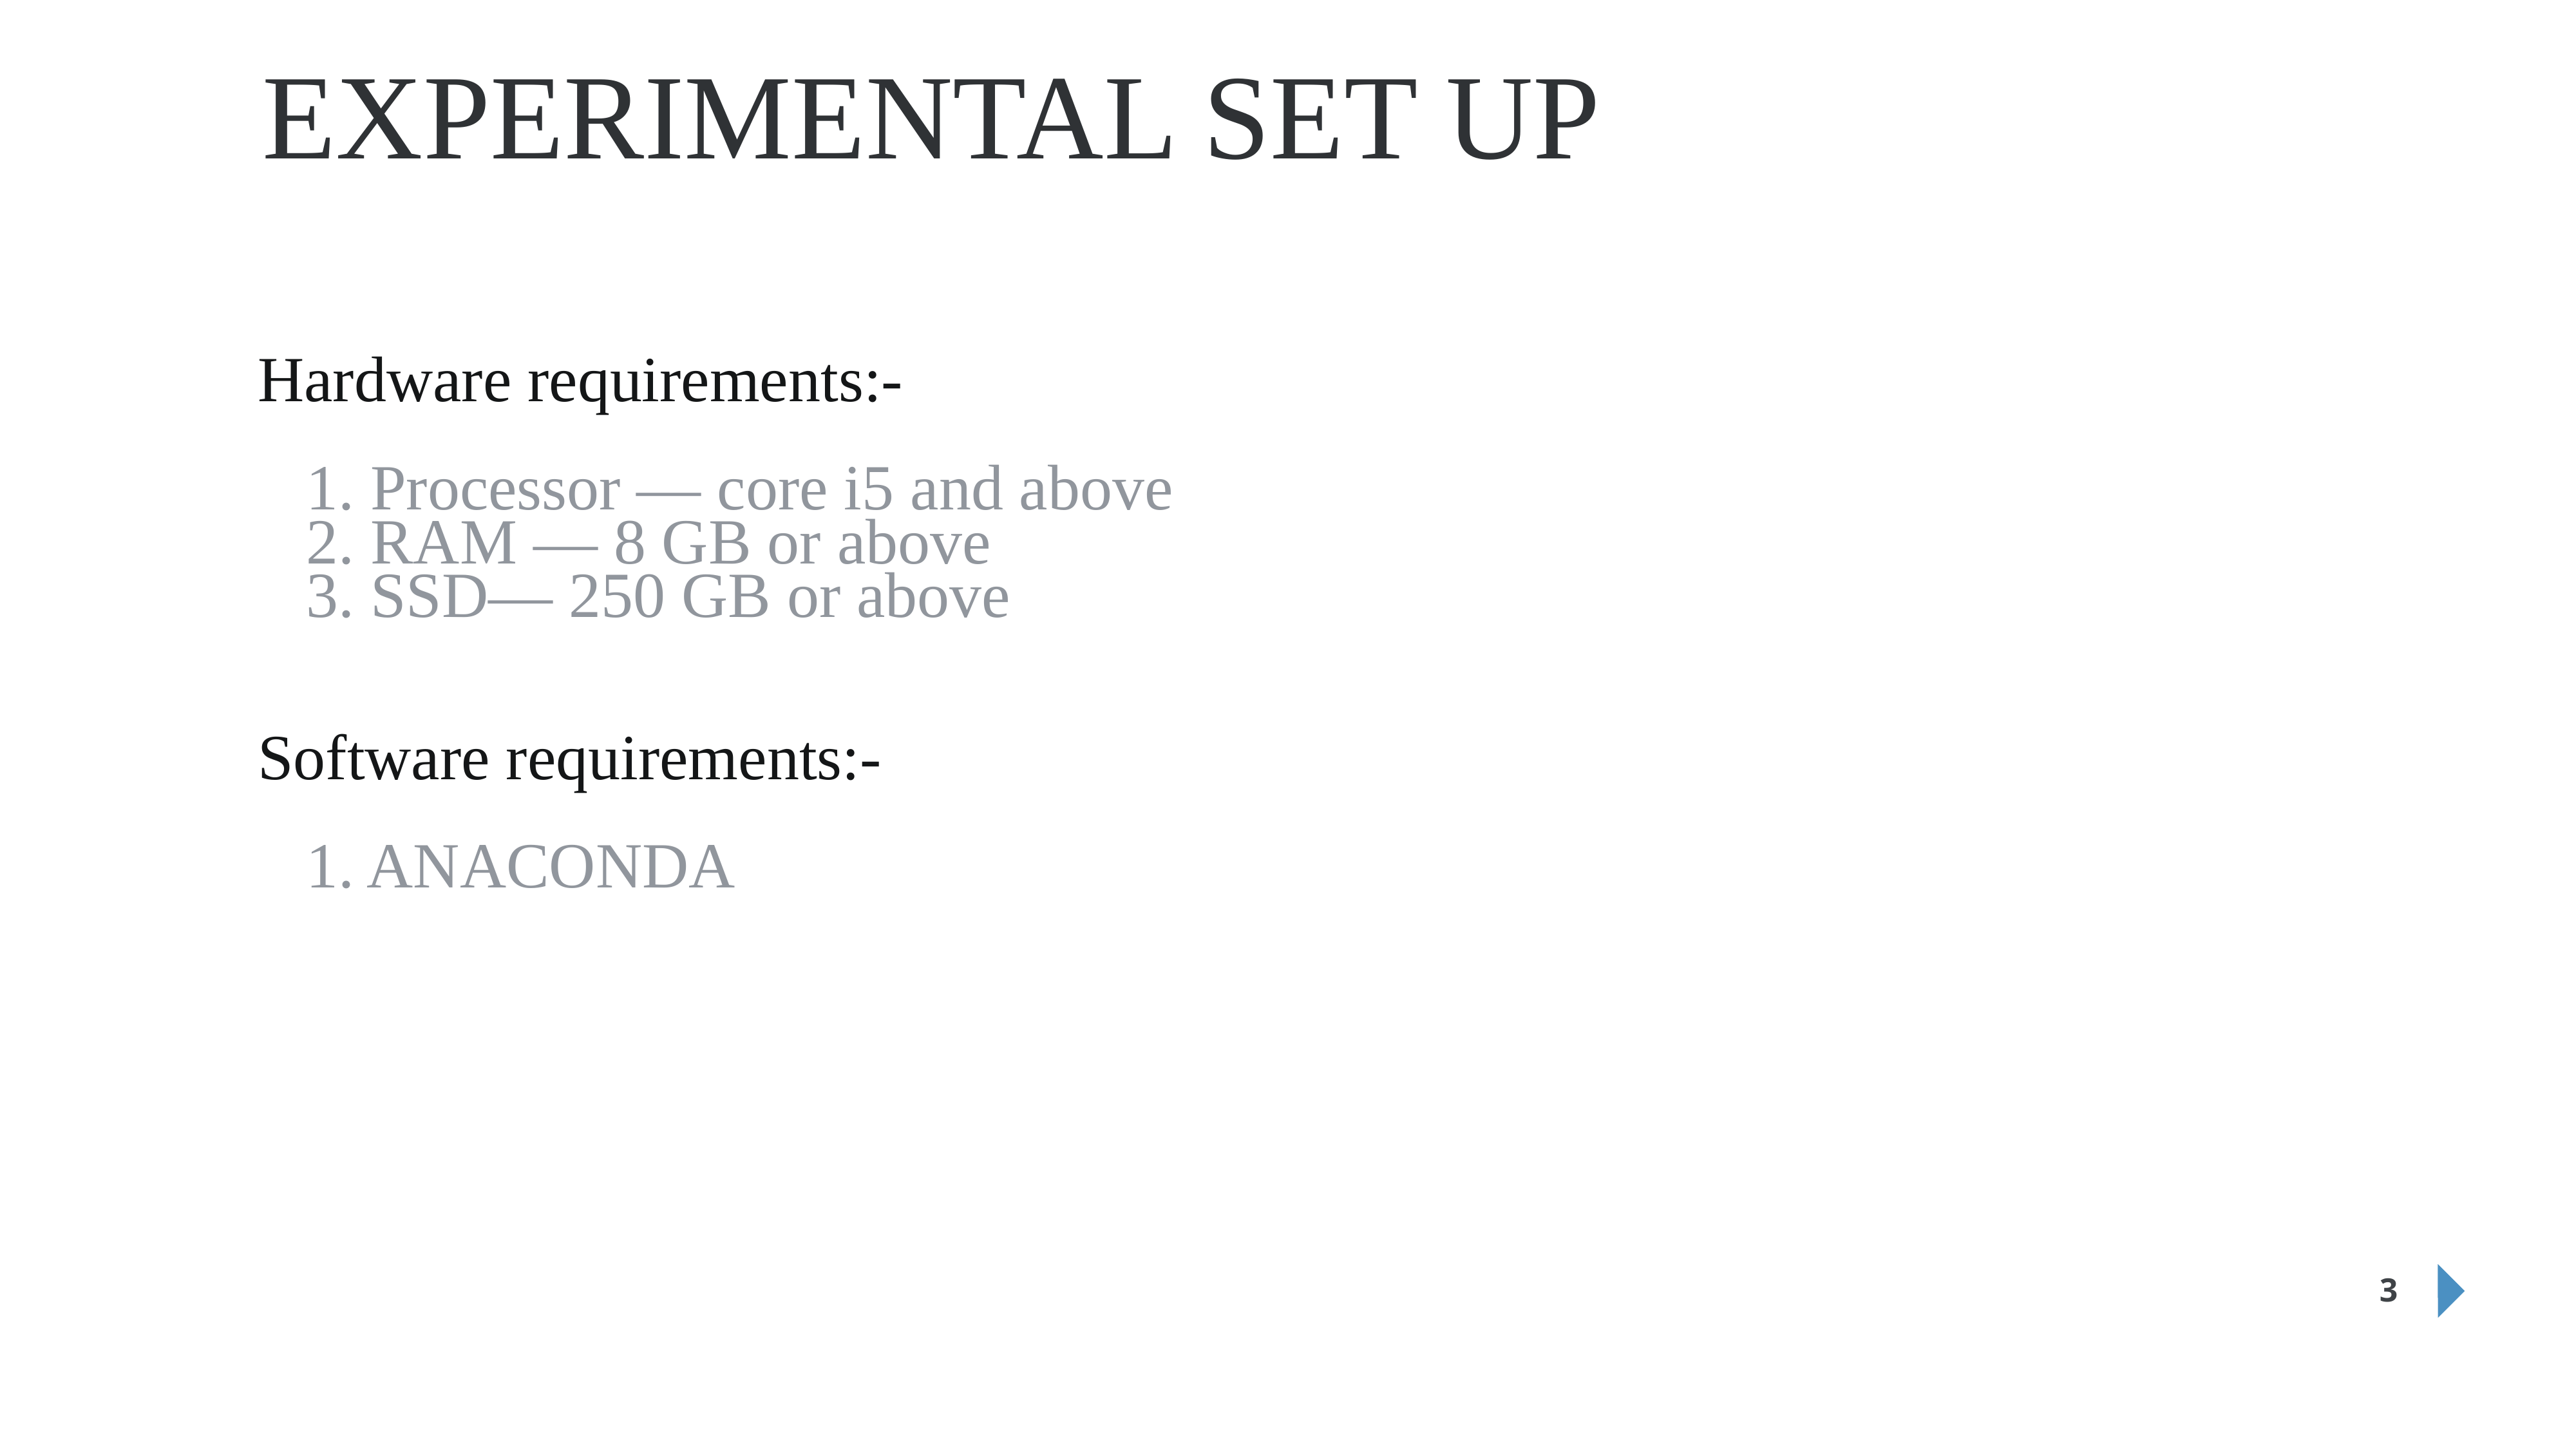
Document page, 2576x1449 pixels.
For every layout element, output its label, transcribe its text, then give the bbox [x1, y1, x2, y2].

text_box Hardware requirements:- 1. Processor — core i5 and above 2. RAM — 8 GB or above 3. SSD— 250 GB or above Software requirements:- 1. ANACONDA [252, 352, 2305, 904]
text_box EXPERIMENTAL SET UP [252, 50, 2472, 292]
slide_number 3 [2340, 1264, 2438, 1449]
